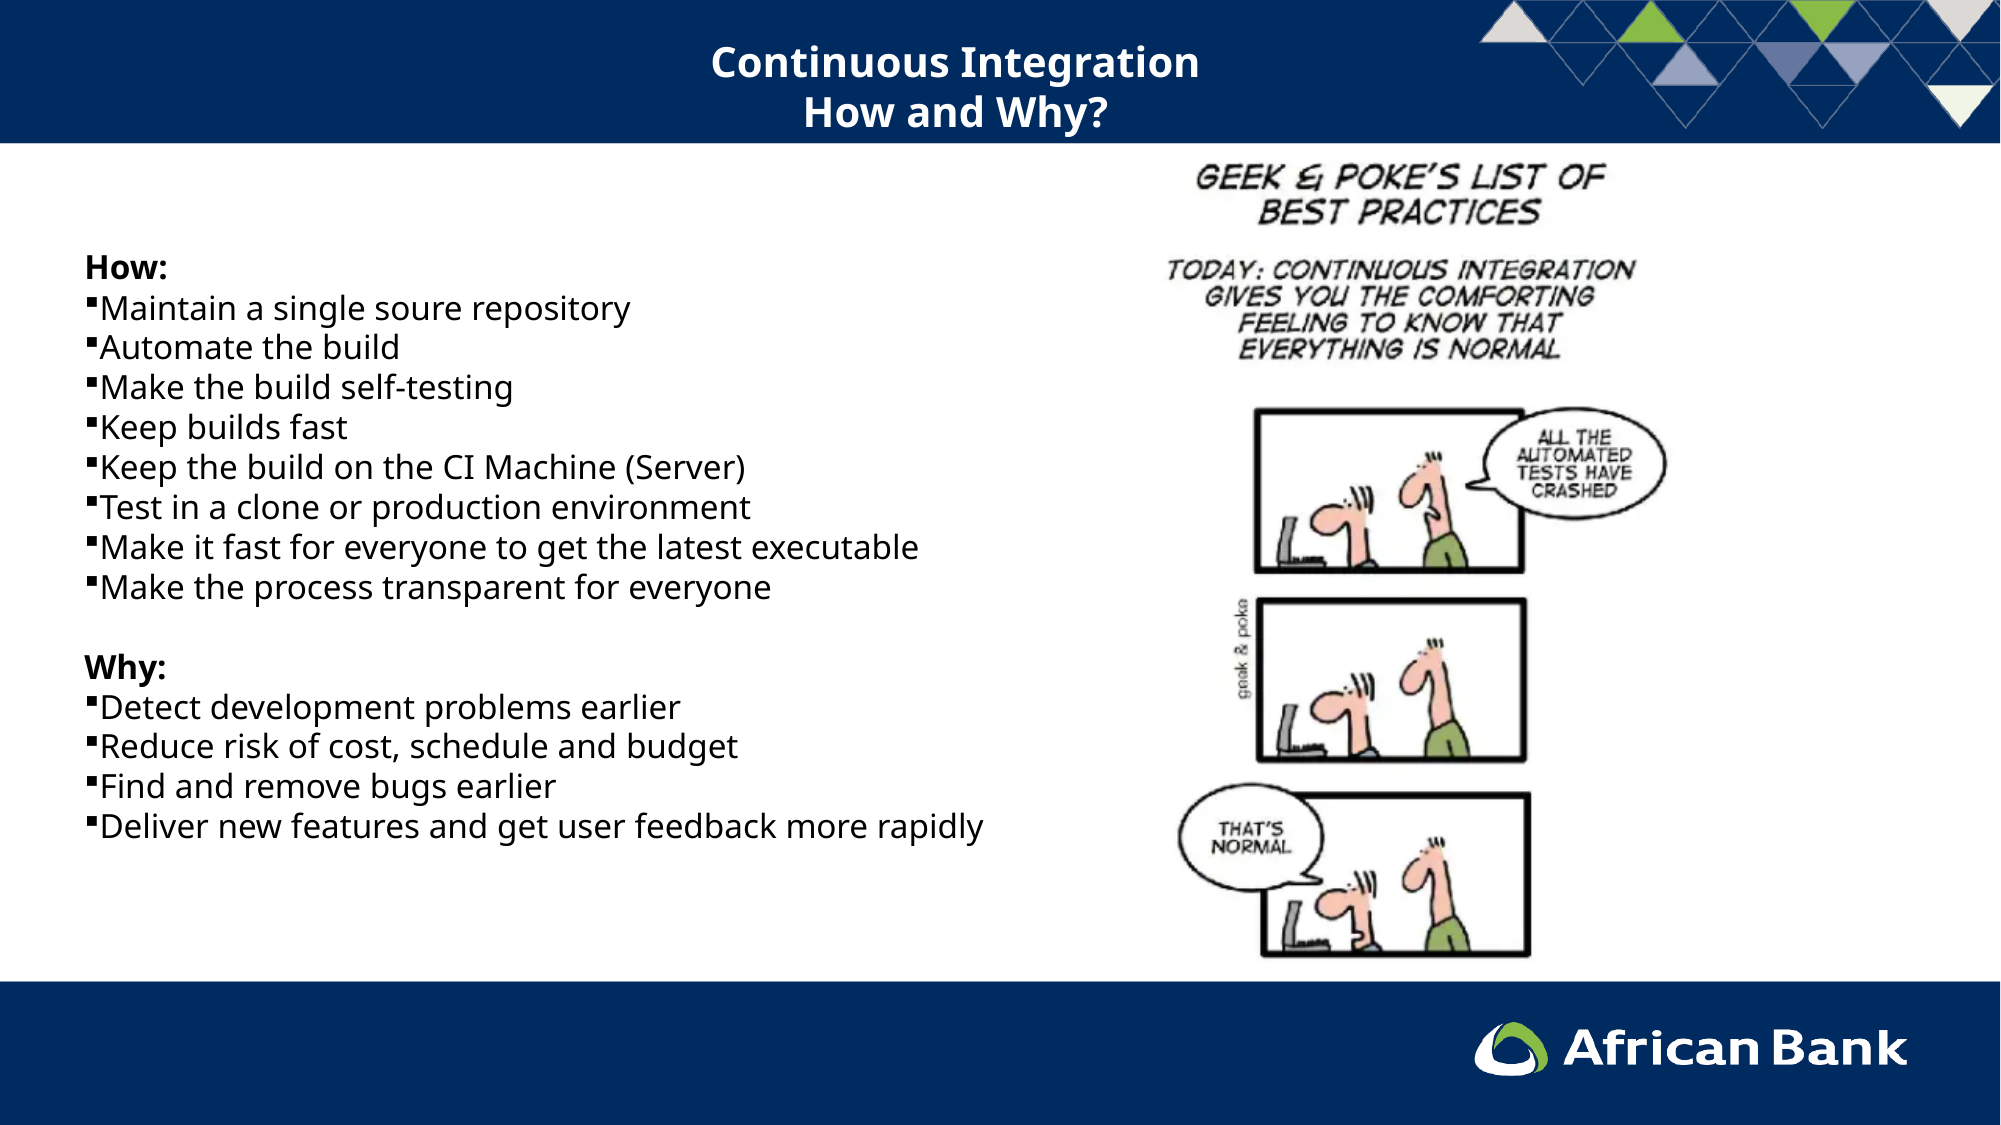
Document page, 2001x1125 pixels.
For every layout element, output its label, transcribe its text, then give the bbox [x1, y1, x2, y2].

text_box Continuous Integration How and Why? [409, 28, 1502, 144]
picture [0, 0, 2001, 1125]
text_box How: Maintain a single soure repository Automate the build Make the build self-testing Keep builds fast Keep the build on the CI Machine (Server) Test in a clone or production environment Make it fast for everyone to get the latest executable Make the process transparent for everyone Why: Detect development problems earlier Reduce risk of cost, schedule and budget Find and remove bugs earlier Deliver new features and get user feedback more rapidly [69, 239, 1070, 898]
